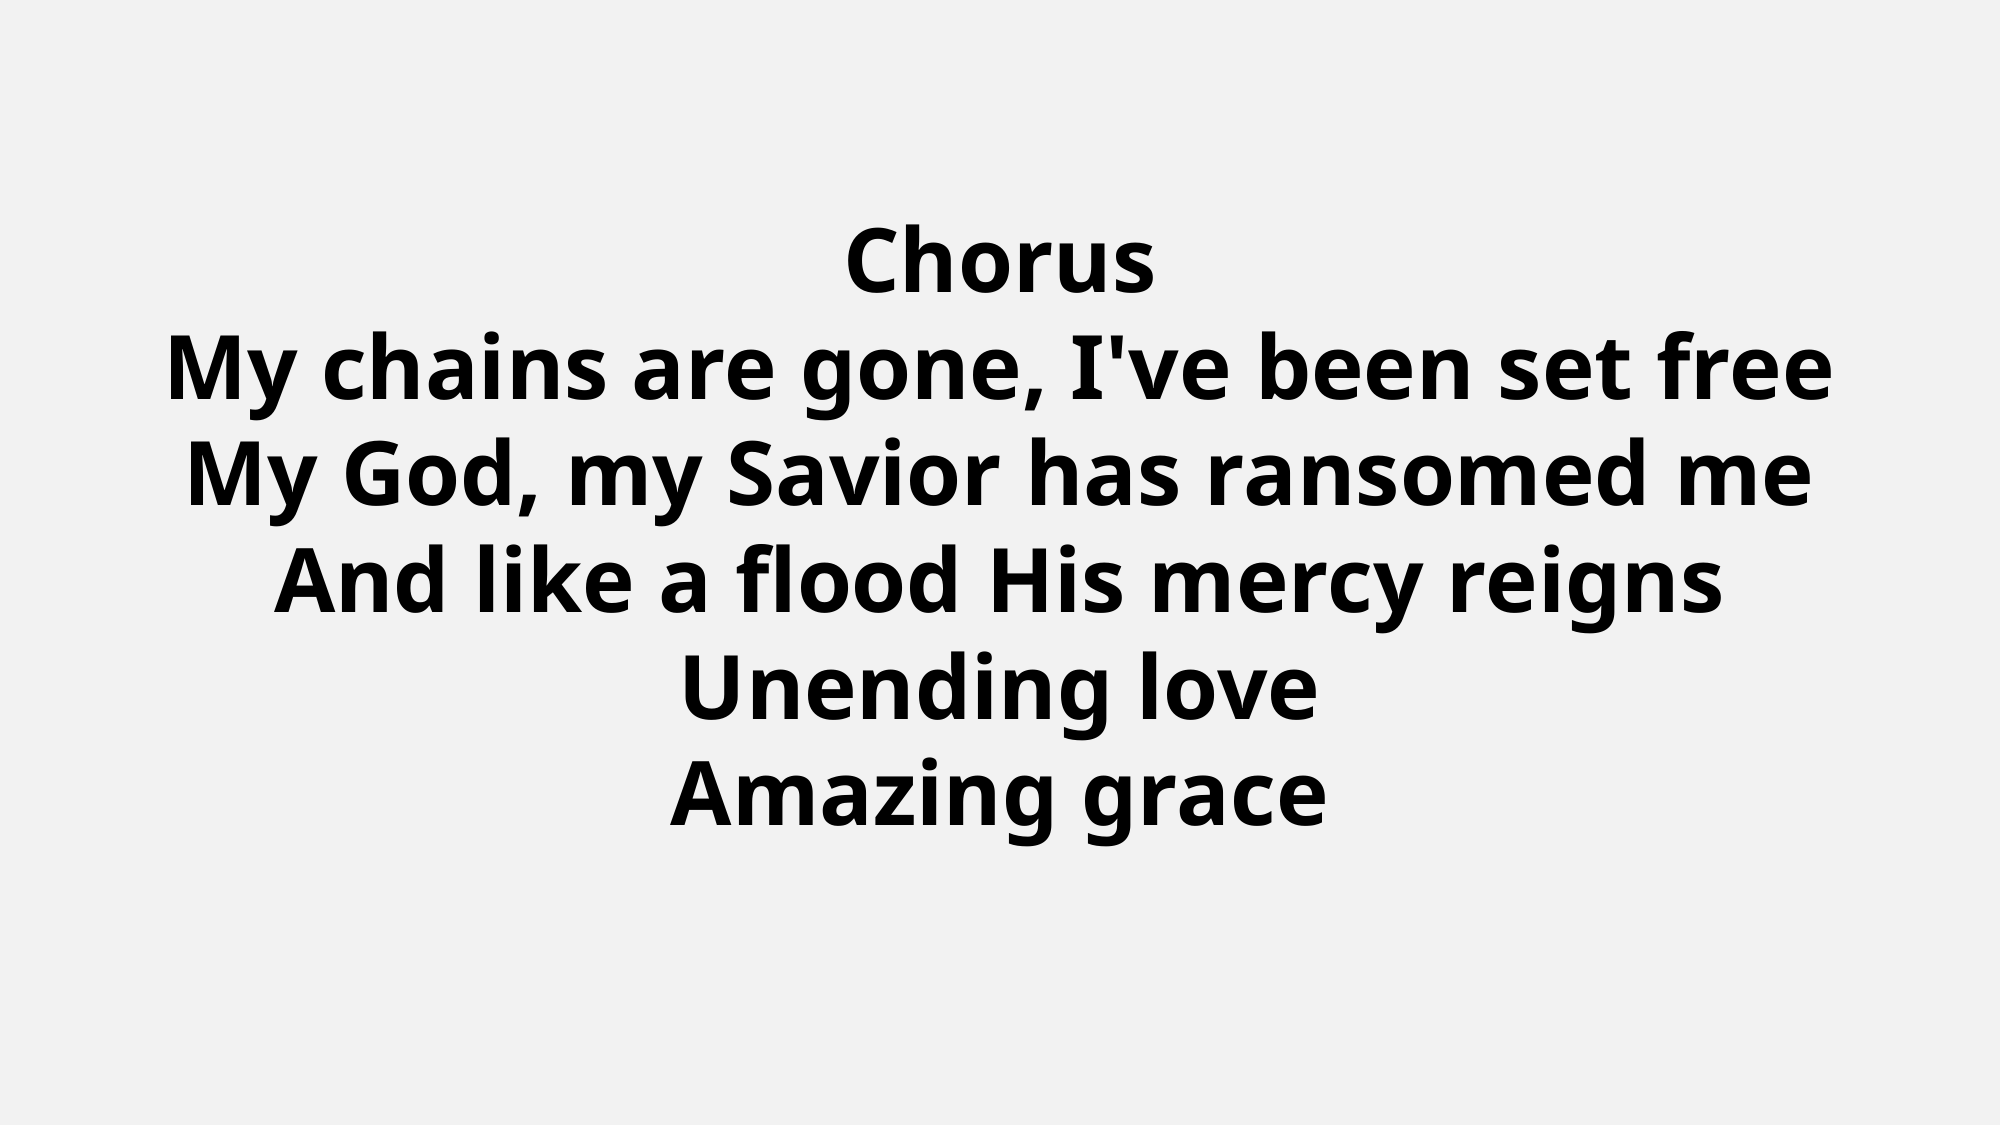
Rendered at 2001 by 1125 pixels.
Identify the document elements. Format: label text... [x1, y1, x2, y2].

subtitle Chorus My chains are gone, I've been set free My God, my Savior has ransomed me And like a flood His mercy reigns Unending love Amazing grace [111, 0, 1889, 1048]
